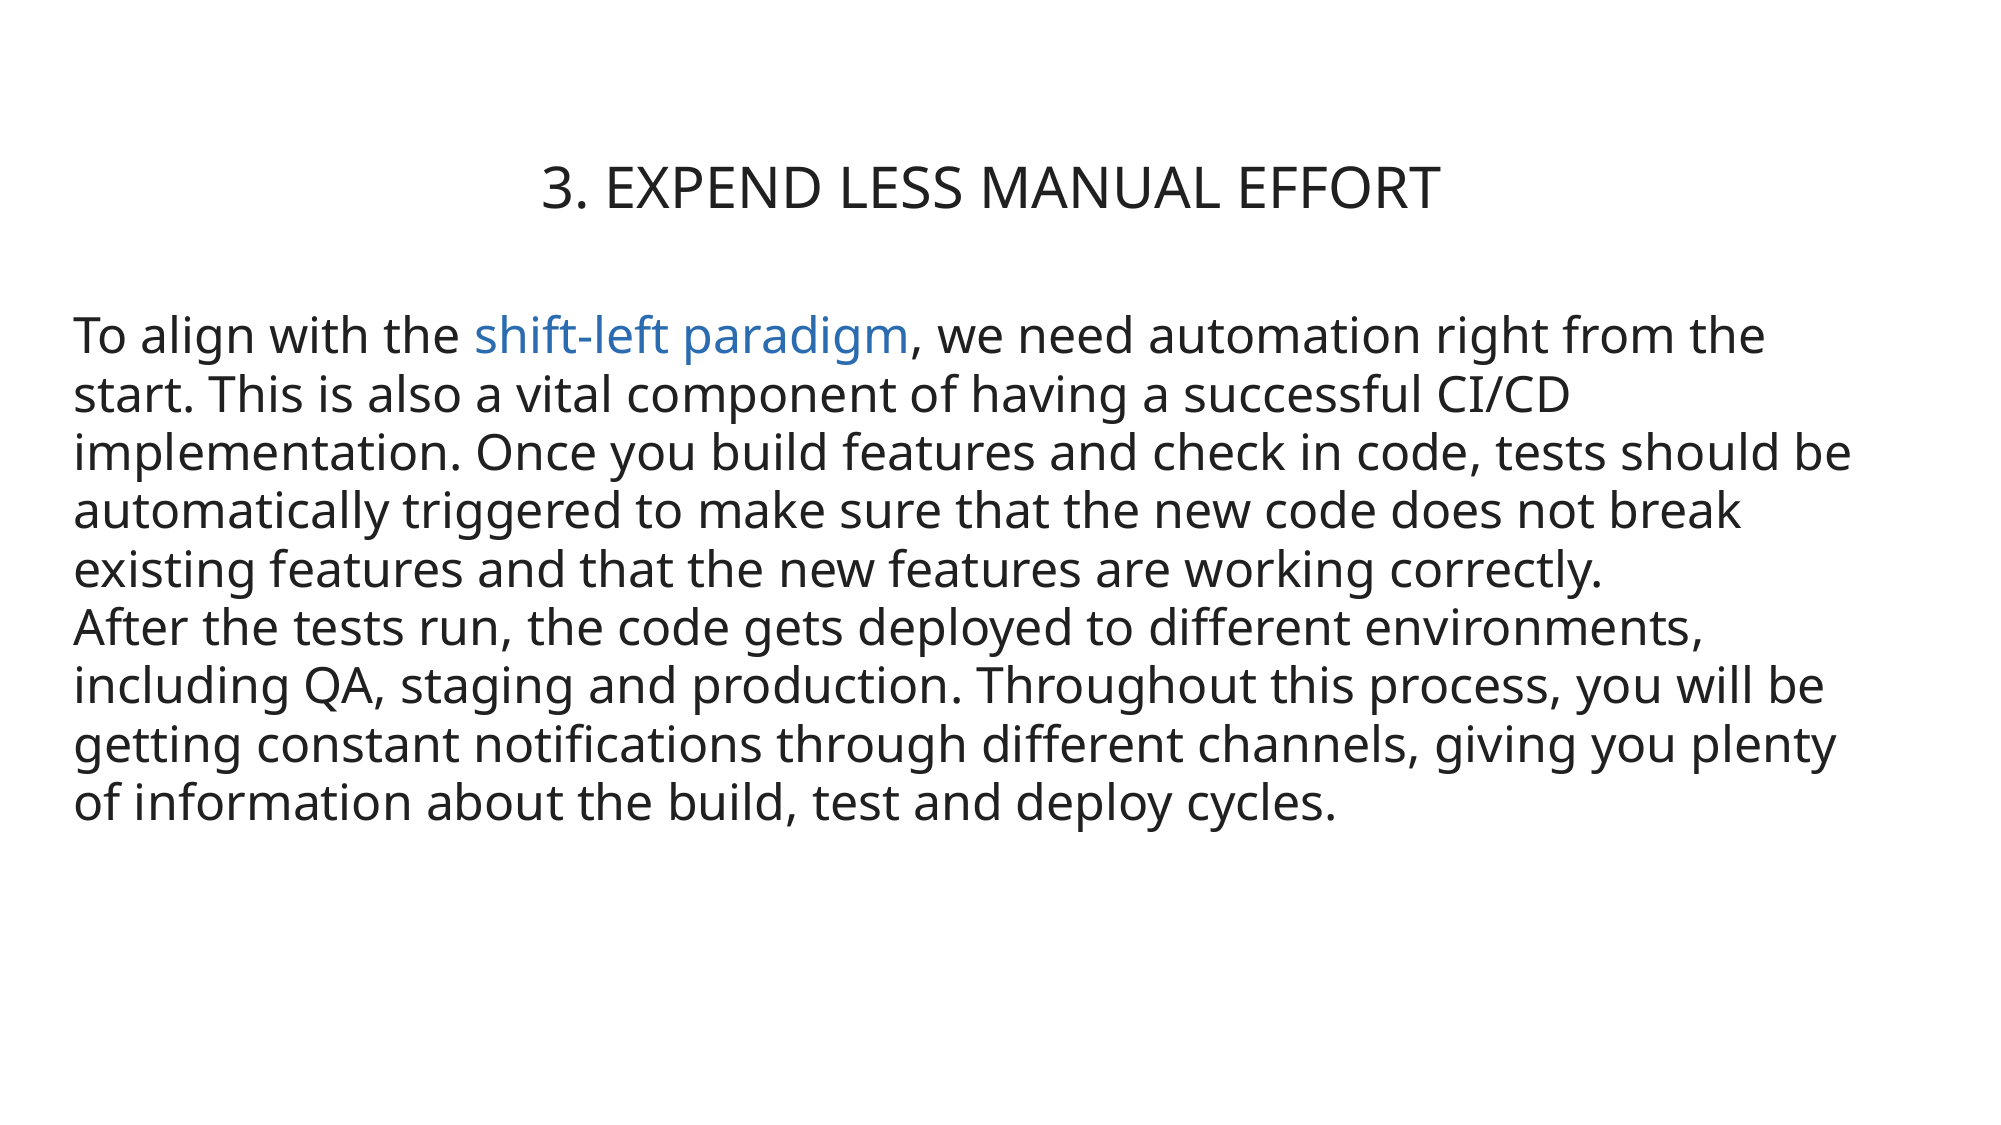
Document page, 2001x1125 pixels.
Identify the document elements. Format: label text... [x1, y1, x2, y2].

list To align with the shift-left paradigm, we need automation right from the start. This is also a vital component of having a successful CI/CD implementation. Once you build features and check in code, tests should be automatically triggered to make sure that the new code does not break existing features and that the new features are working correctly. After the tests run, the code gets deployed to different environments, including QA, staging and production. Throughout this process, you will be getting constant notifications through different channels, giving you plenty of information about the build, test and deploy cycles. [58, 298, 1909, 992]
title 3. Expend less manual effort [75, 149, 1909, 298]
